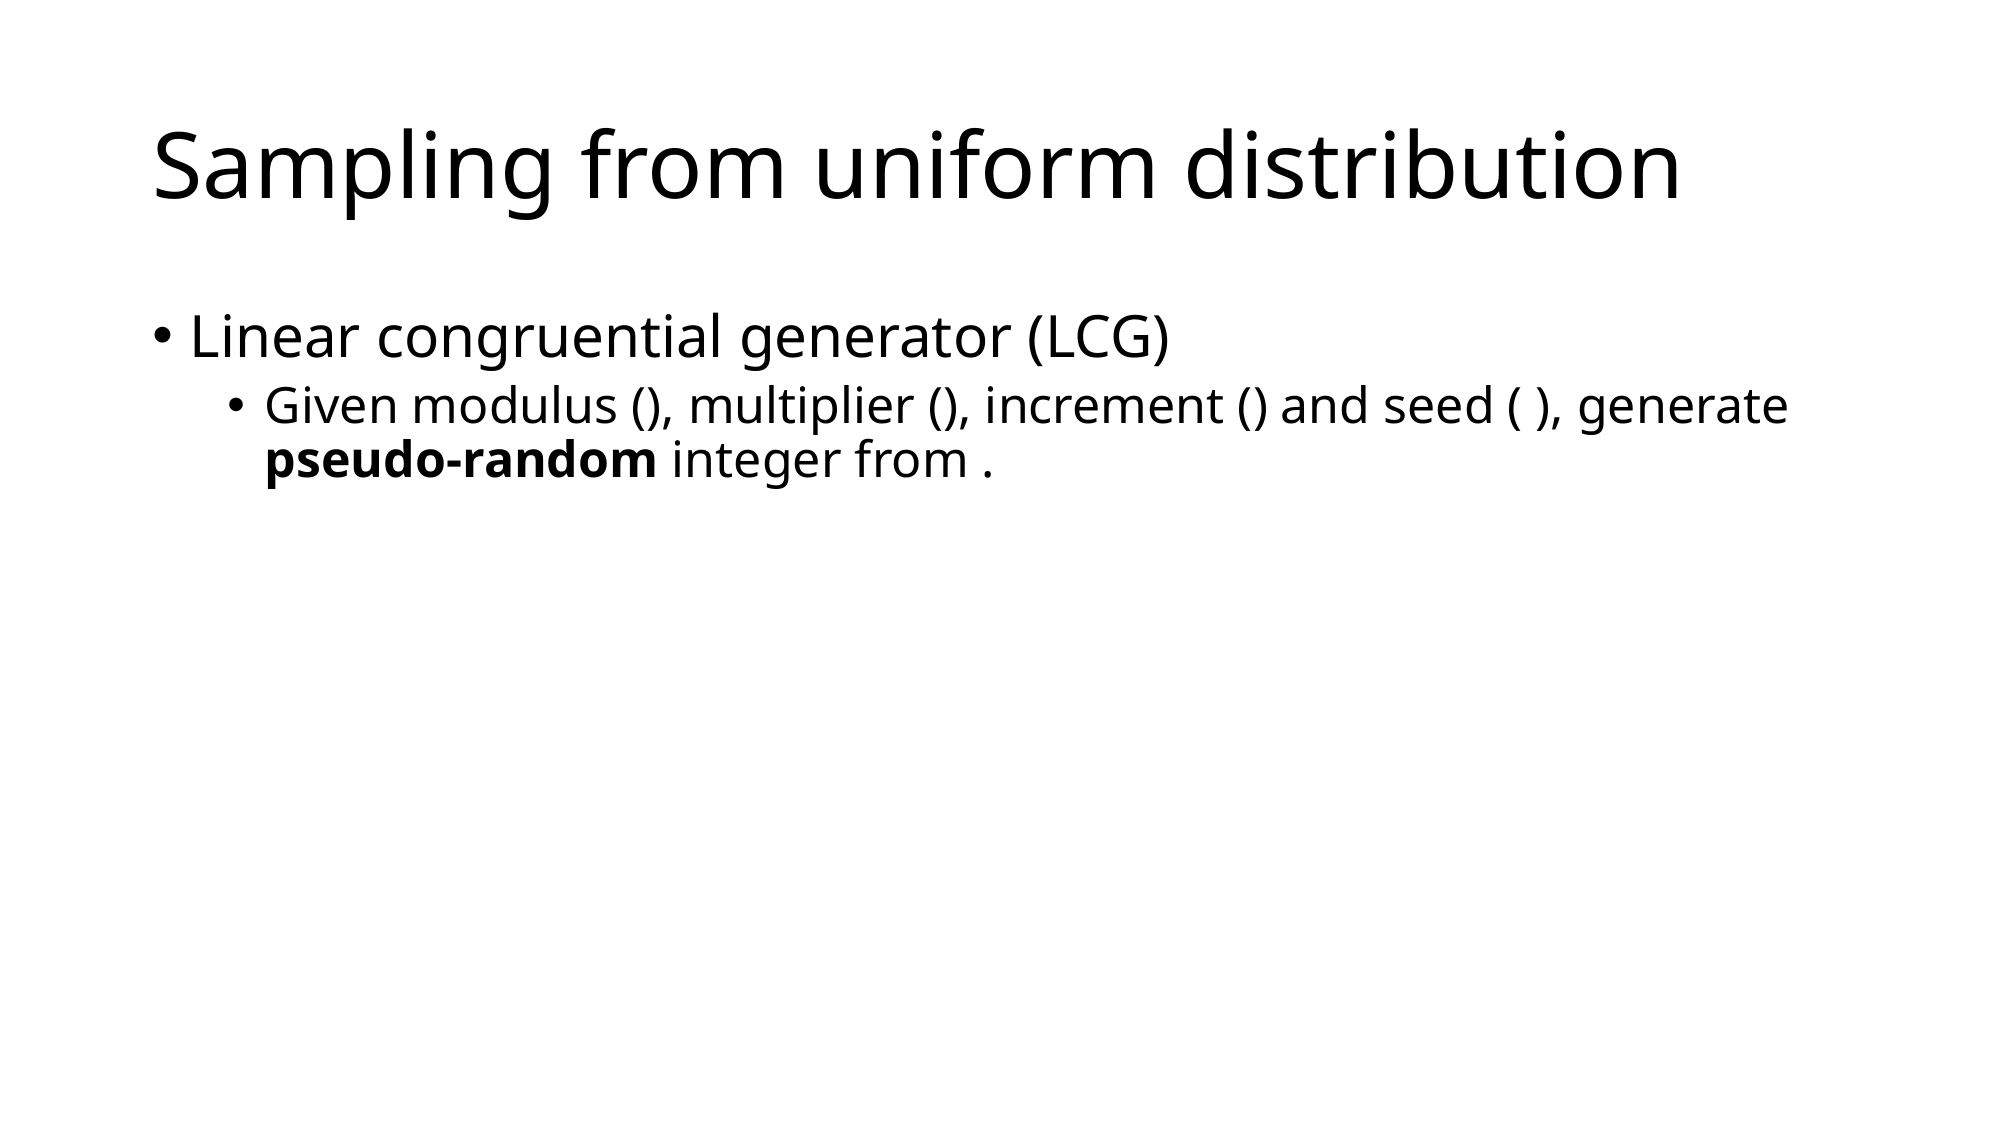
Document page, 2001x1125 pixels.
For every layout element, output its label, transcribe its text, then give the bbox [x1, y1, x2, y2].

title Sampling from uniform distribution [137, 59, 1863, 278]
